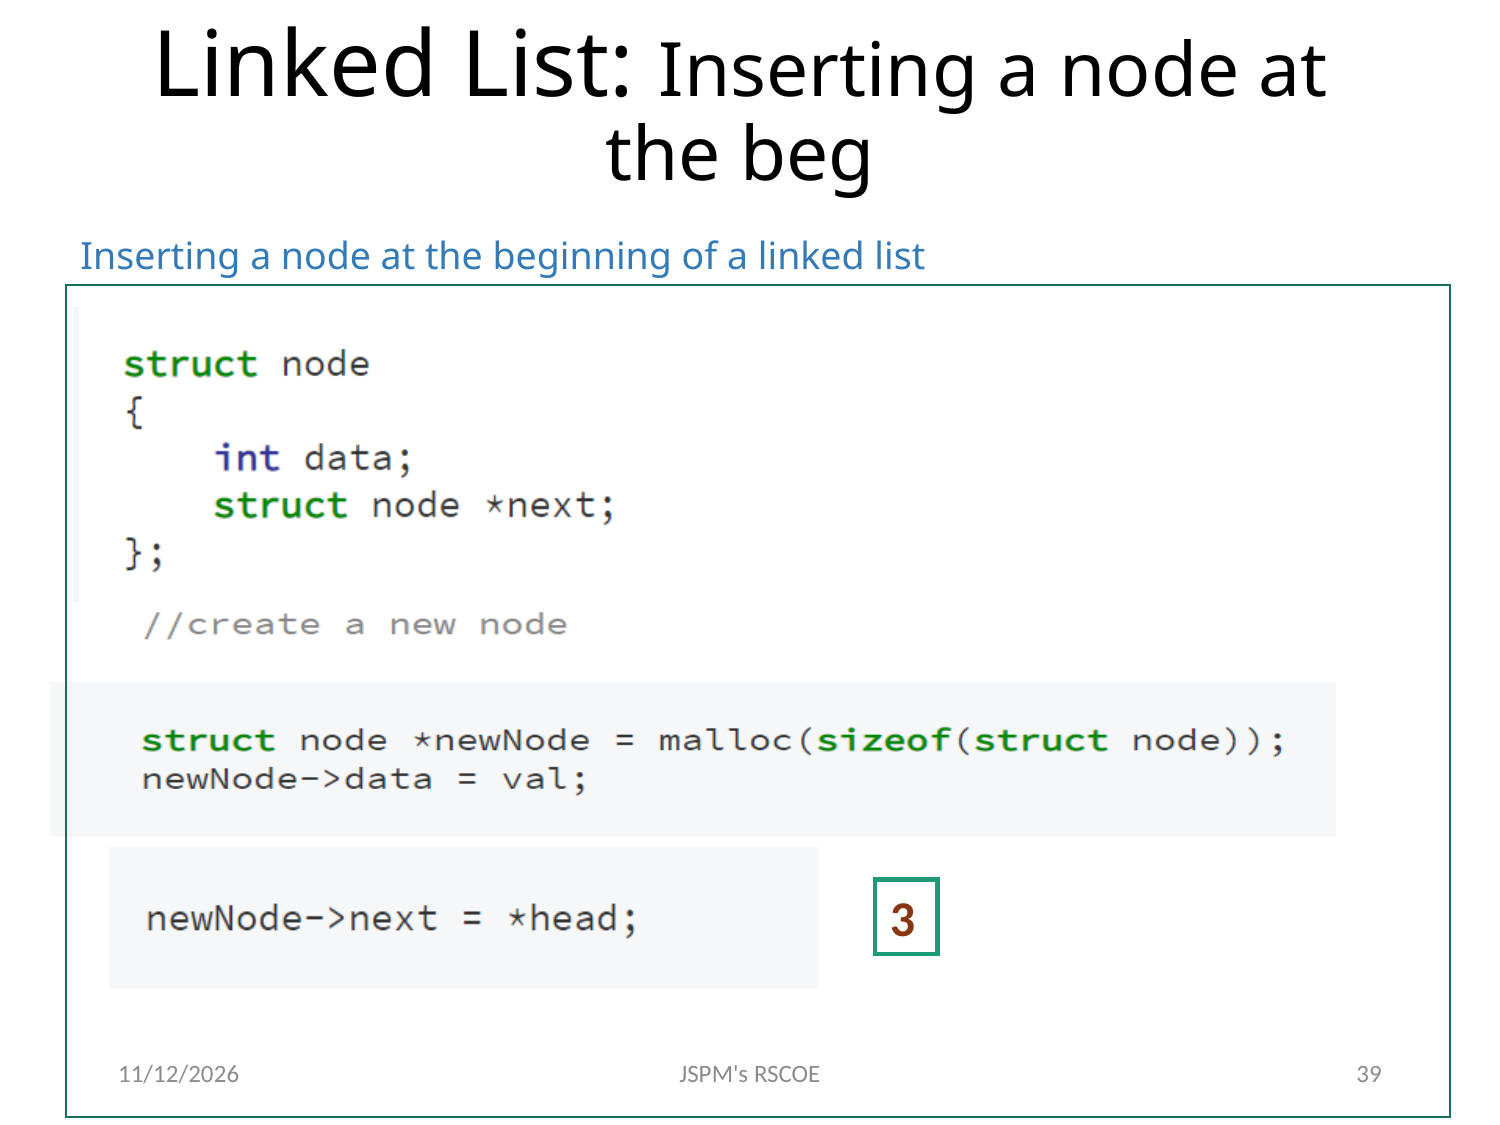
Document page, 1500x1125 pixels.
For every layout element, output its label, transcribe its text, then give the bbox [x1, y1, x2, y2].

text_box [65, 284, 1451, 1118]
text_box 3 [874, 878, 938, 955]
title Linked List: Inserting a node at the beg [93, 0, 1388, 216]
text_box Inserting a node at the beginning of a linked list [65, 224, 1397, 284]
picture [49, 307, 1336, 1031]
